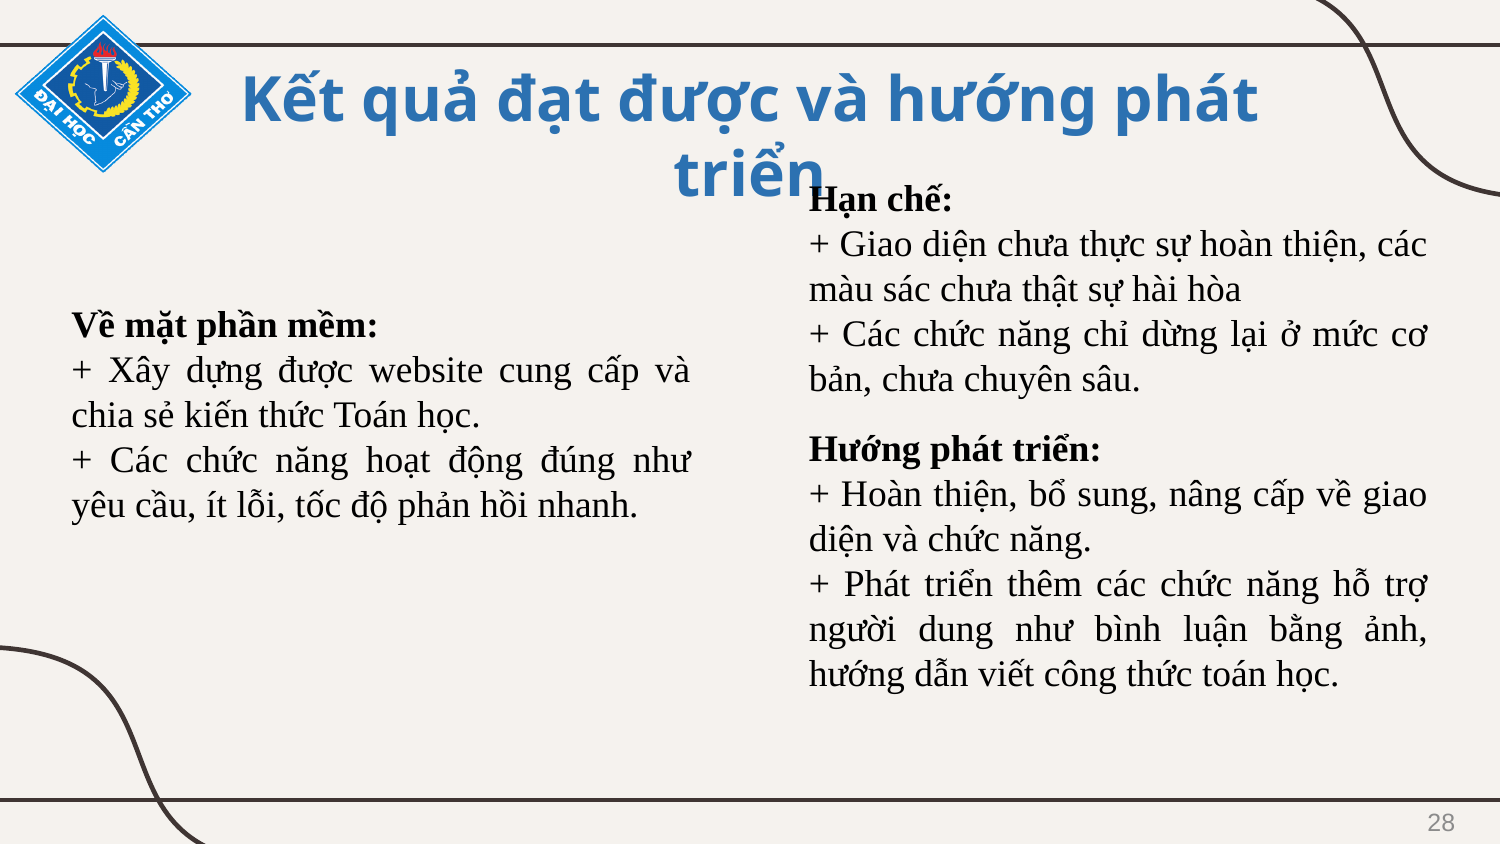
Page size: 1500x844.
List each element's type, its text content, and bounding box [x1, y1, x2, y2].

text_box Về mặt phần mềm: + Xây dựng được website cung cấp và chia sẻ kiến thức Toán học. + Các chức năng hoạt động đúng như yêu cầu, ít lỗi, tốc độ phản hồi nhanh. [56, 284, 707, 577]
text_box Hạn chế: + Giao diện chưa thực sự hoàn thiện, các màu sác chưa thật sự hài hòa + Các chức năng chỉ dừng lại ở mức cơ bản, chưa chuyên sâu. Hướng phát triển: + Hoàn thiện, bổ sung, nâng cấp về giao diện và chức năng. + Phát triển thêm các chức năng hỗ trợ người dung như bình luận bằng ảnh, hướng dẫn viết công thức toán học. [793, 159, 1444, 703]
picture [14, 14, 192, 173]
text_box Kết quả đạt được và hướng phát triển [170, 44, 1330, 146]
slide_number 28 [1383, 798, 1500, 844]
